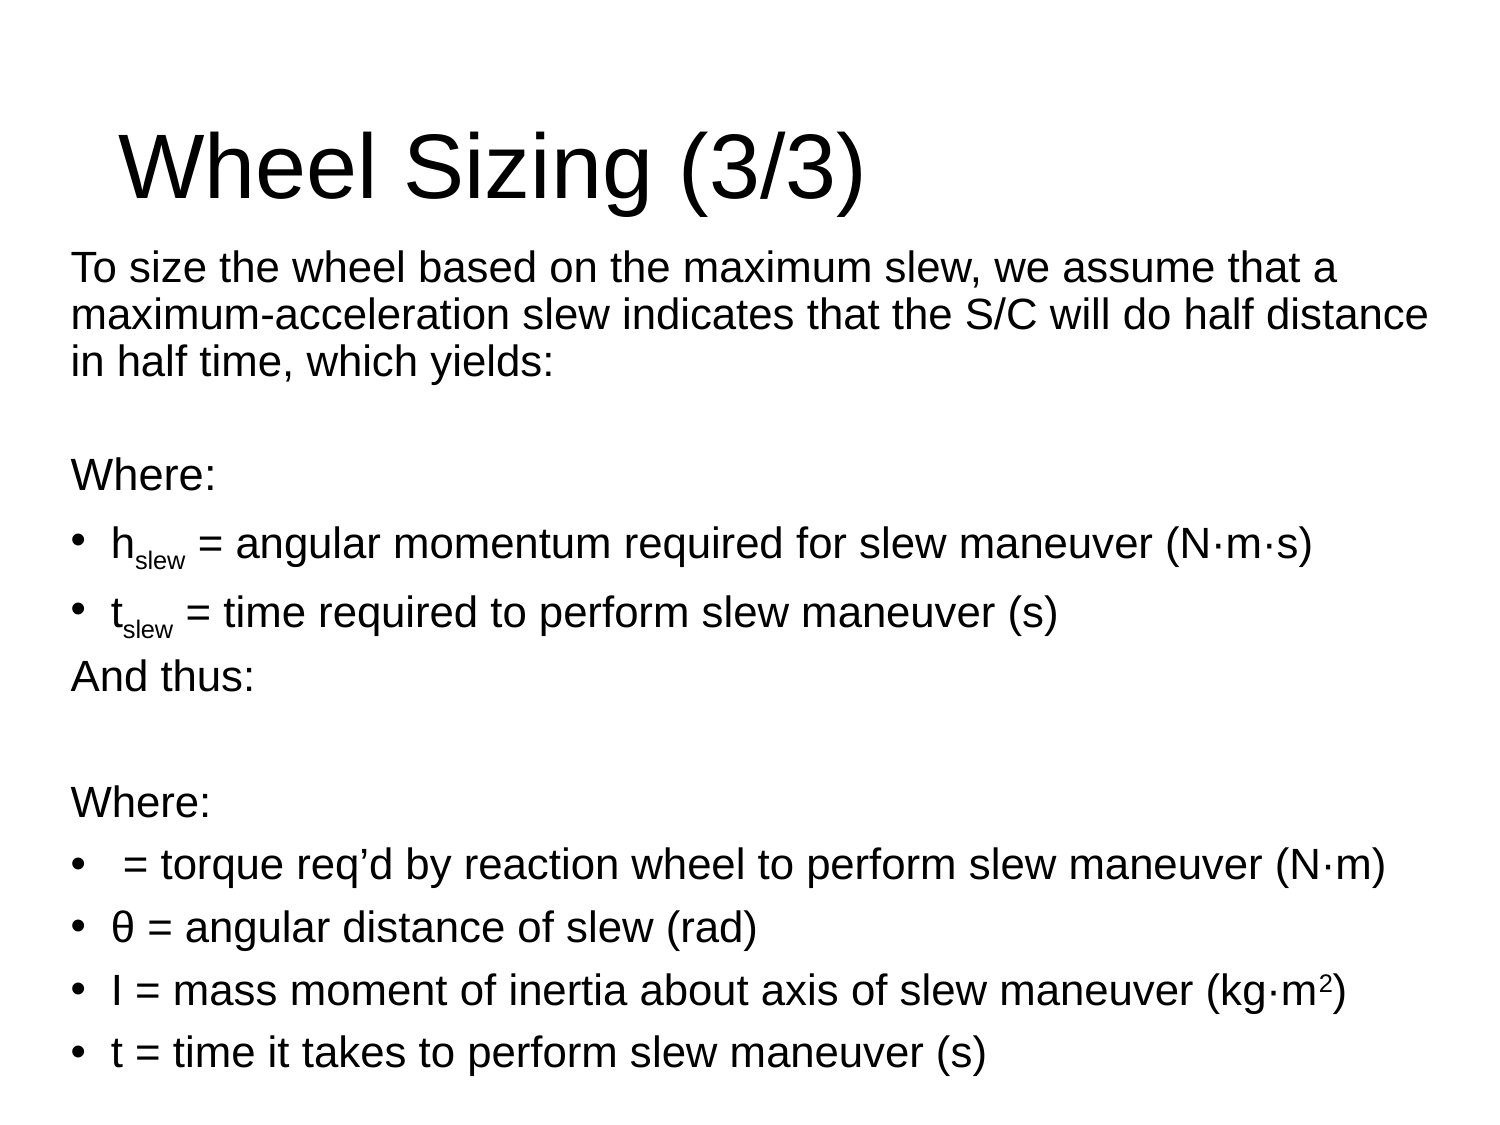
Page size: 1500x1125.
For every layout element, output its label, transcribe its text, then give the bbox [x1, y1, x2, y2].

title Wheel Sizing (3/3) [103, 59, 1397, 278]
